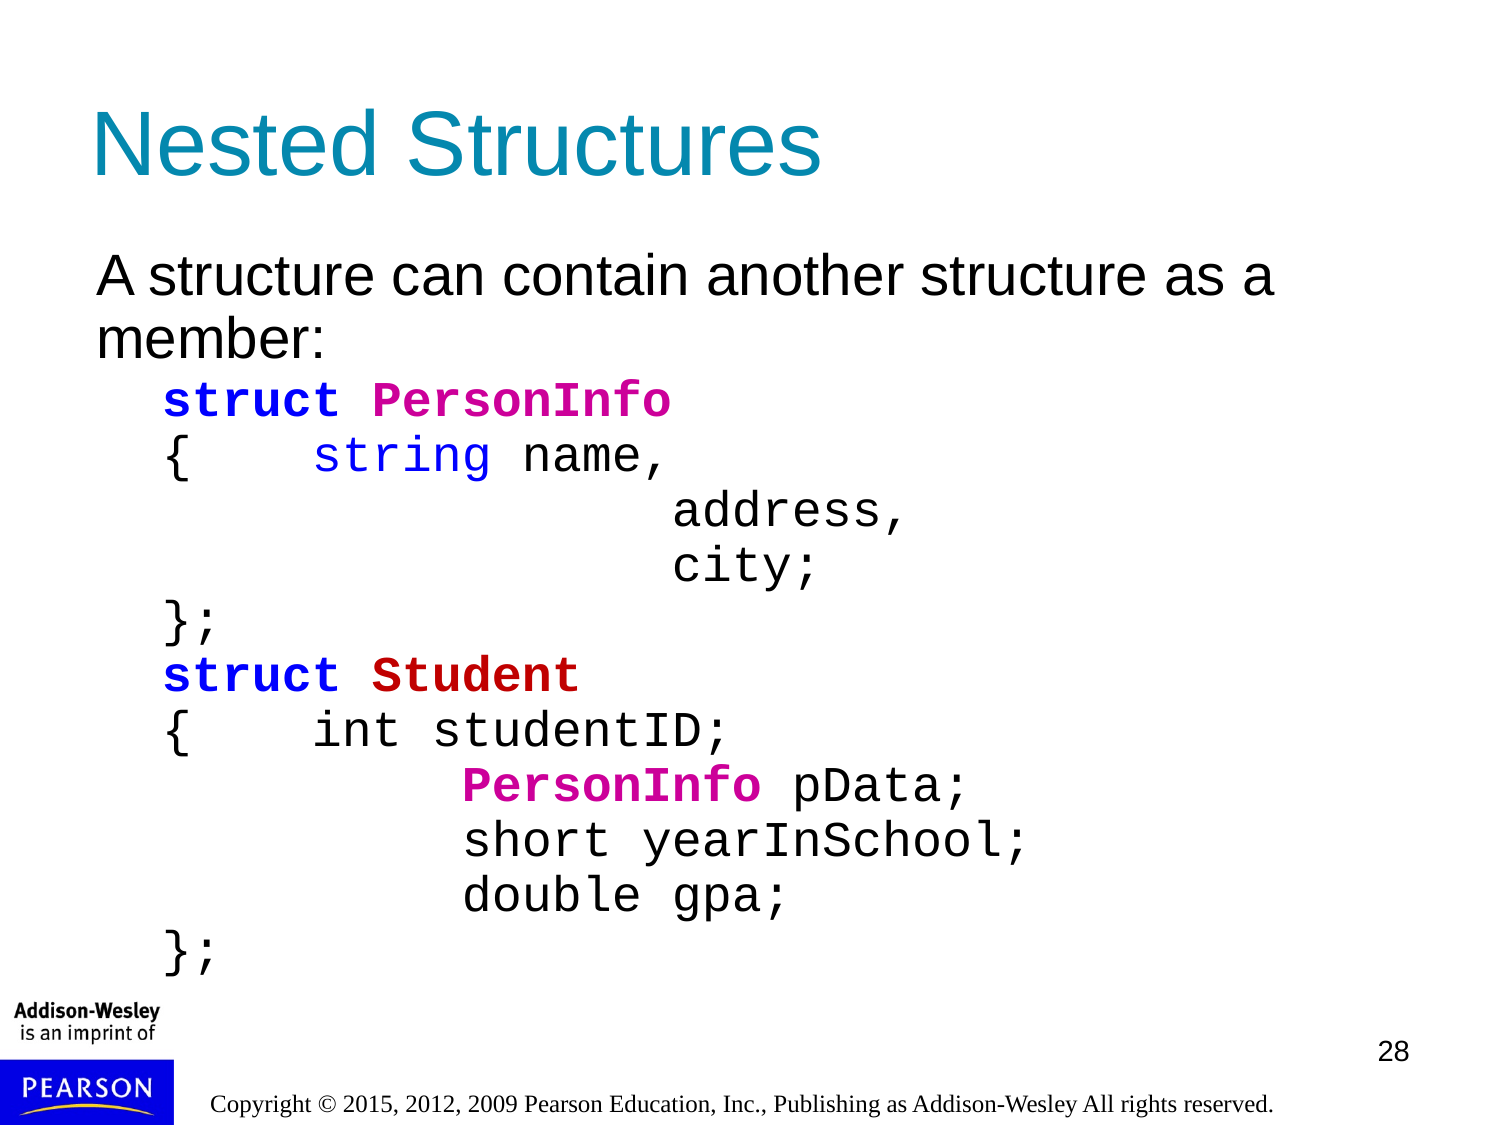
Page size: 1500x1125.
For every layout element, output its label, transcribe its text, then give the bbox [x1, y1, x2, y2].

title Nested Structures [75, 45, 1425, 233]
picture [0, 994, 174, 1125]
slide_number 28 [1074, 1024, 1426, 1103]
list A structure can contain another structure as a member: struct PersonInfo { string name, address, city; }; struct Student { int studentID; PersonInfo pData; short yearInSchool; double gpa; }; [24, 237, 1311, 983]
